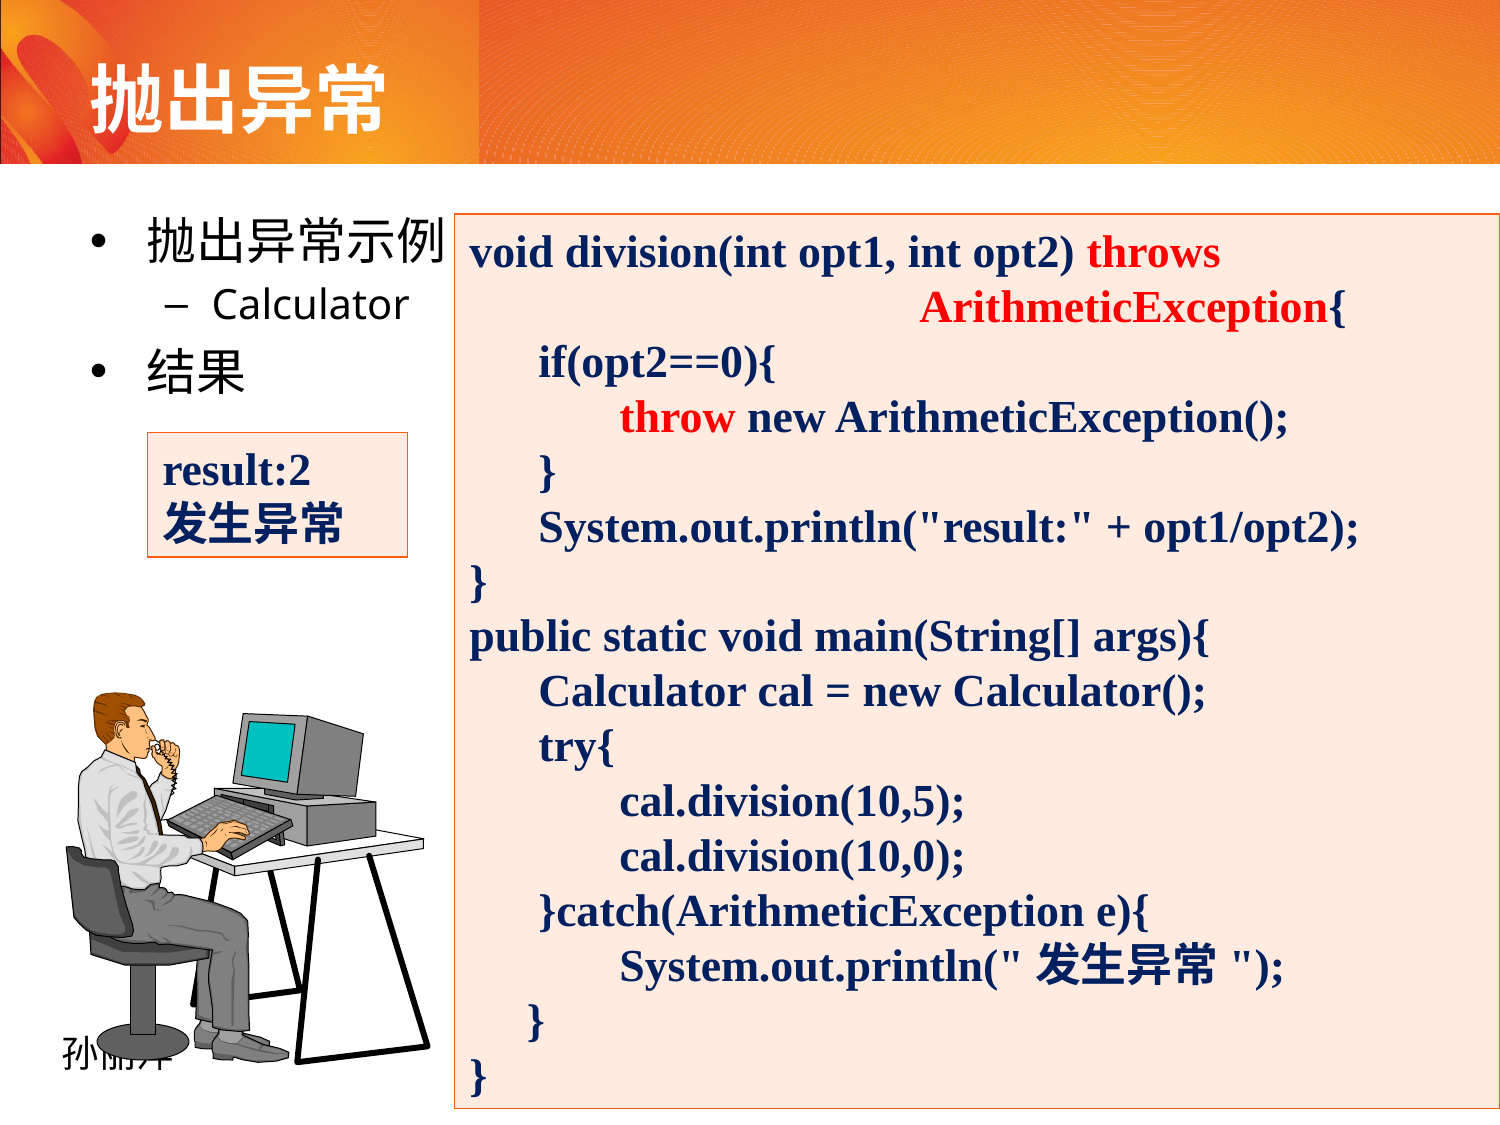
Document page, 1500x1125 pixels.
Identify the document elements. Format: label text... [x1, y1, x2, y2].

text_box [64, 692, 435, 1070]
text_box void division(int opt1, int opt2) throws ArithmeticException{ if(opt2==0){ throw new ArithmeticException(); } System.out.println("result:" + opt1/opt2); } public static void main(String[] args){ Calculator cal = new Calculator(); try{ cal.division(10,5); cal.division(10,0); }catch(ArithmeticException e){ System.out.println("发生异常"); } } [454, 213, 1500, 1109]
text_box result:2 发生异常 [147, 432, 408, 558]
picture [0, 0, 1500, 164]
list 抛出异常示例 Calculator 结果 [75, 190, 1425, 1005]
title 抛出异常 [75, 45, 1425, 167]
